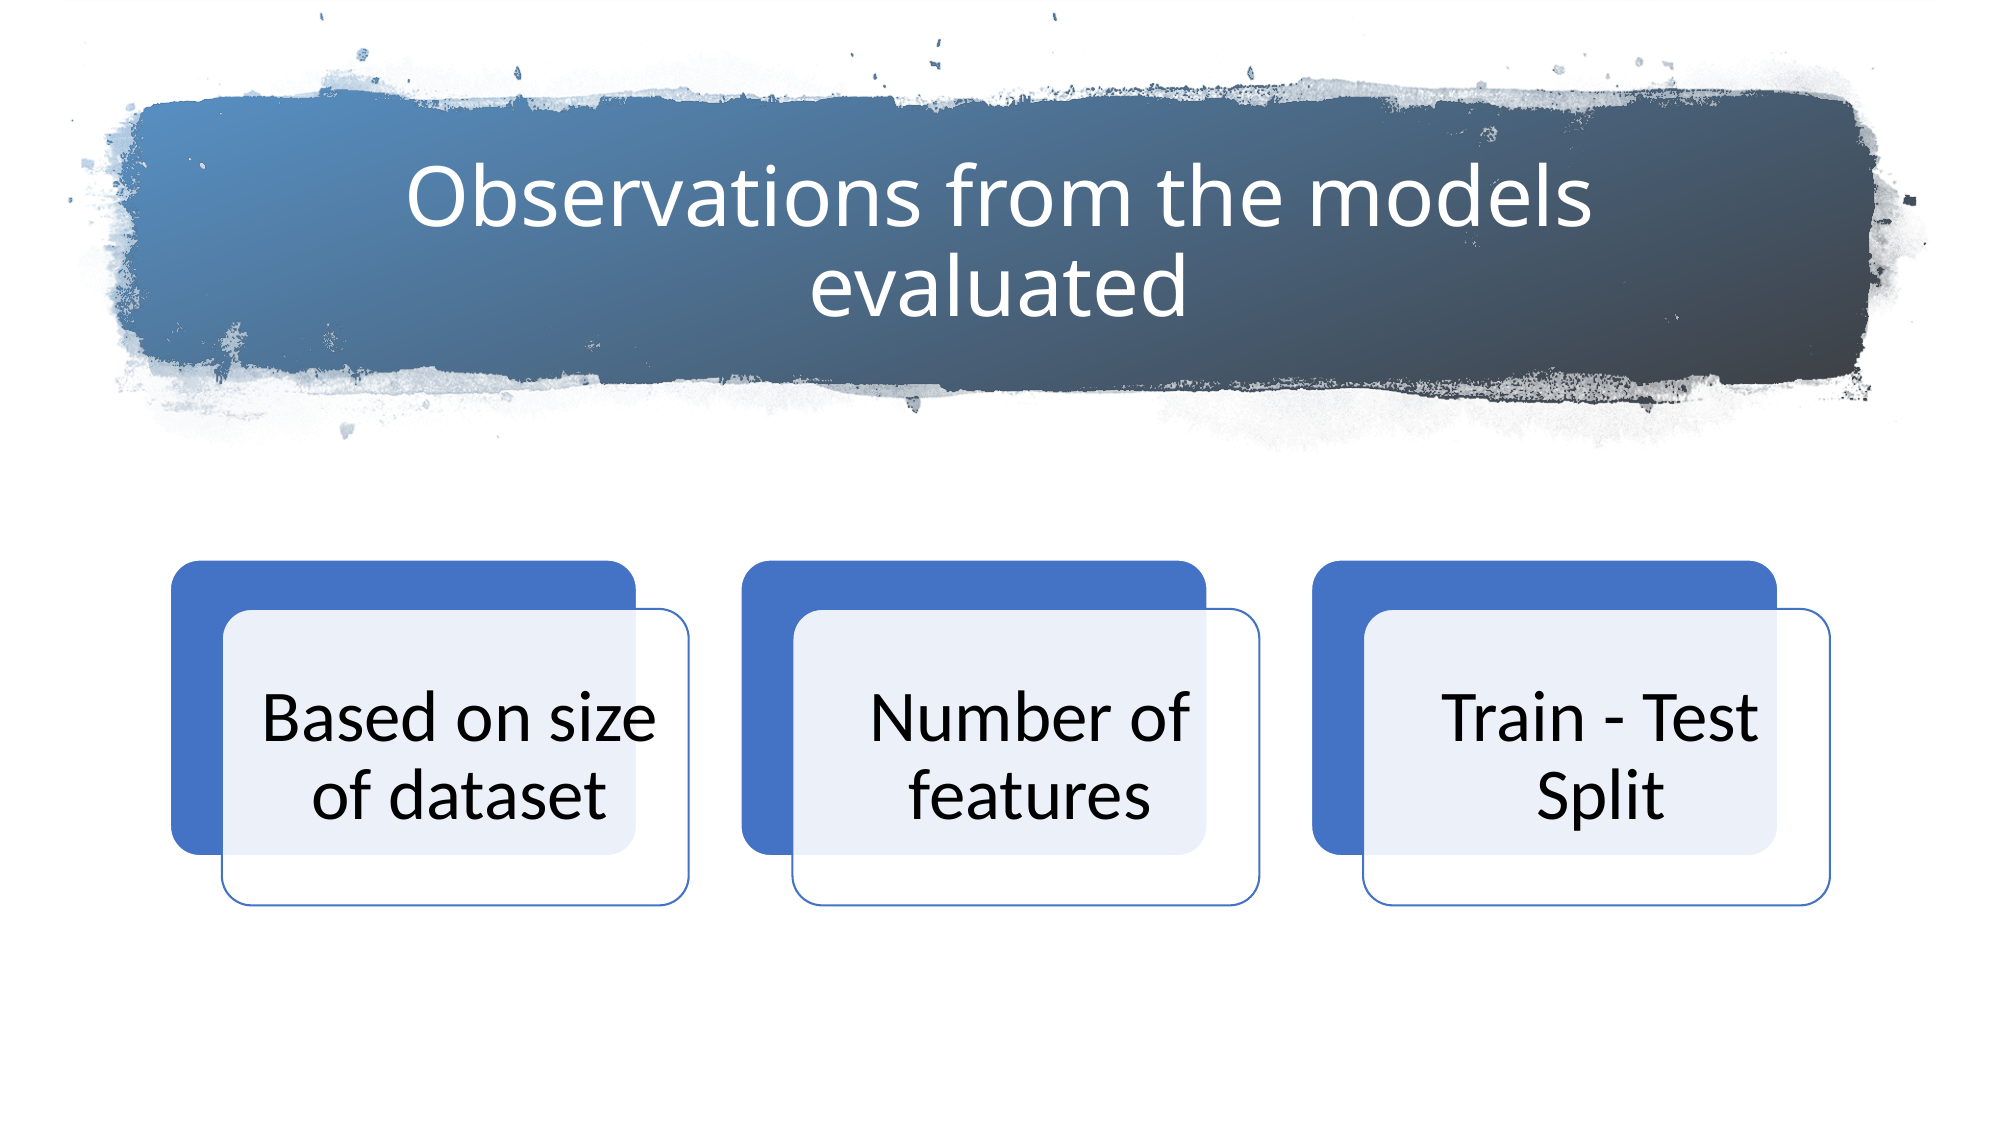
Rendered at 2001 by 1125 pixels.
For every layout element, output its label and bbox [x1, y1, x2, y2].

picture [0, 0, 2000, 1125]
list [169, 475, 1830, 990]
